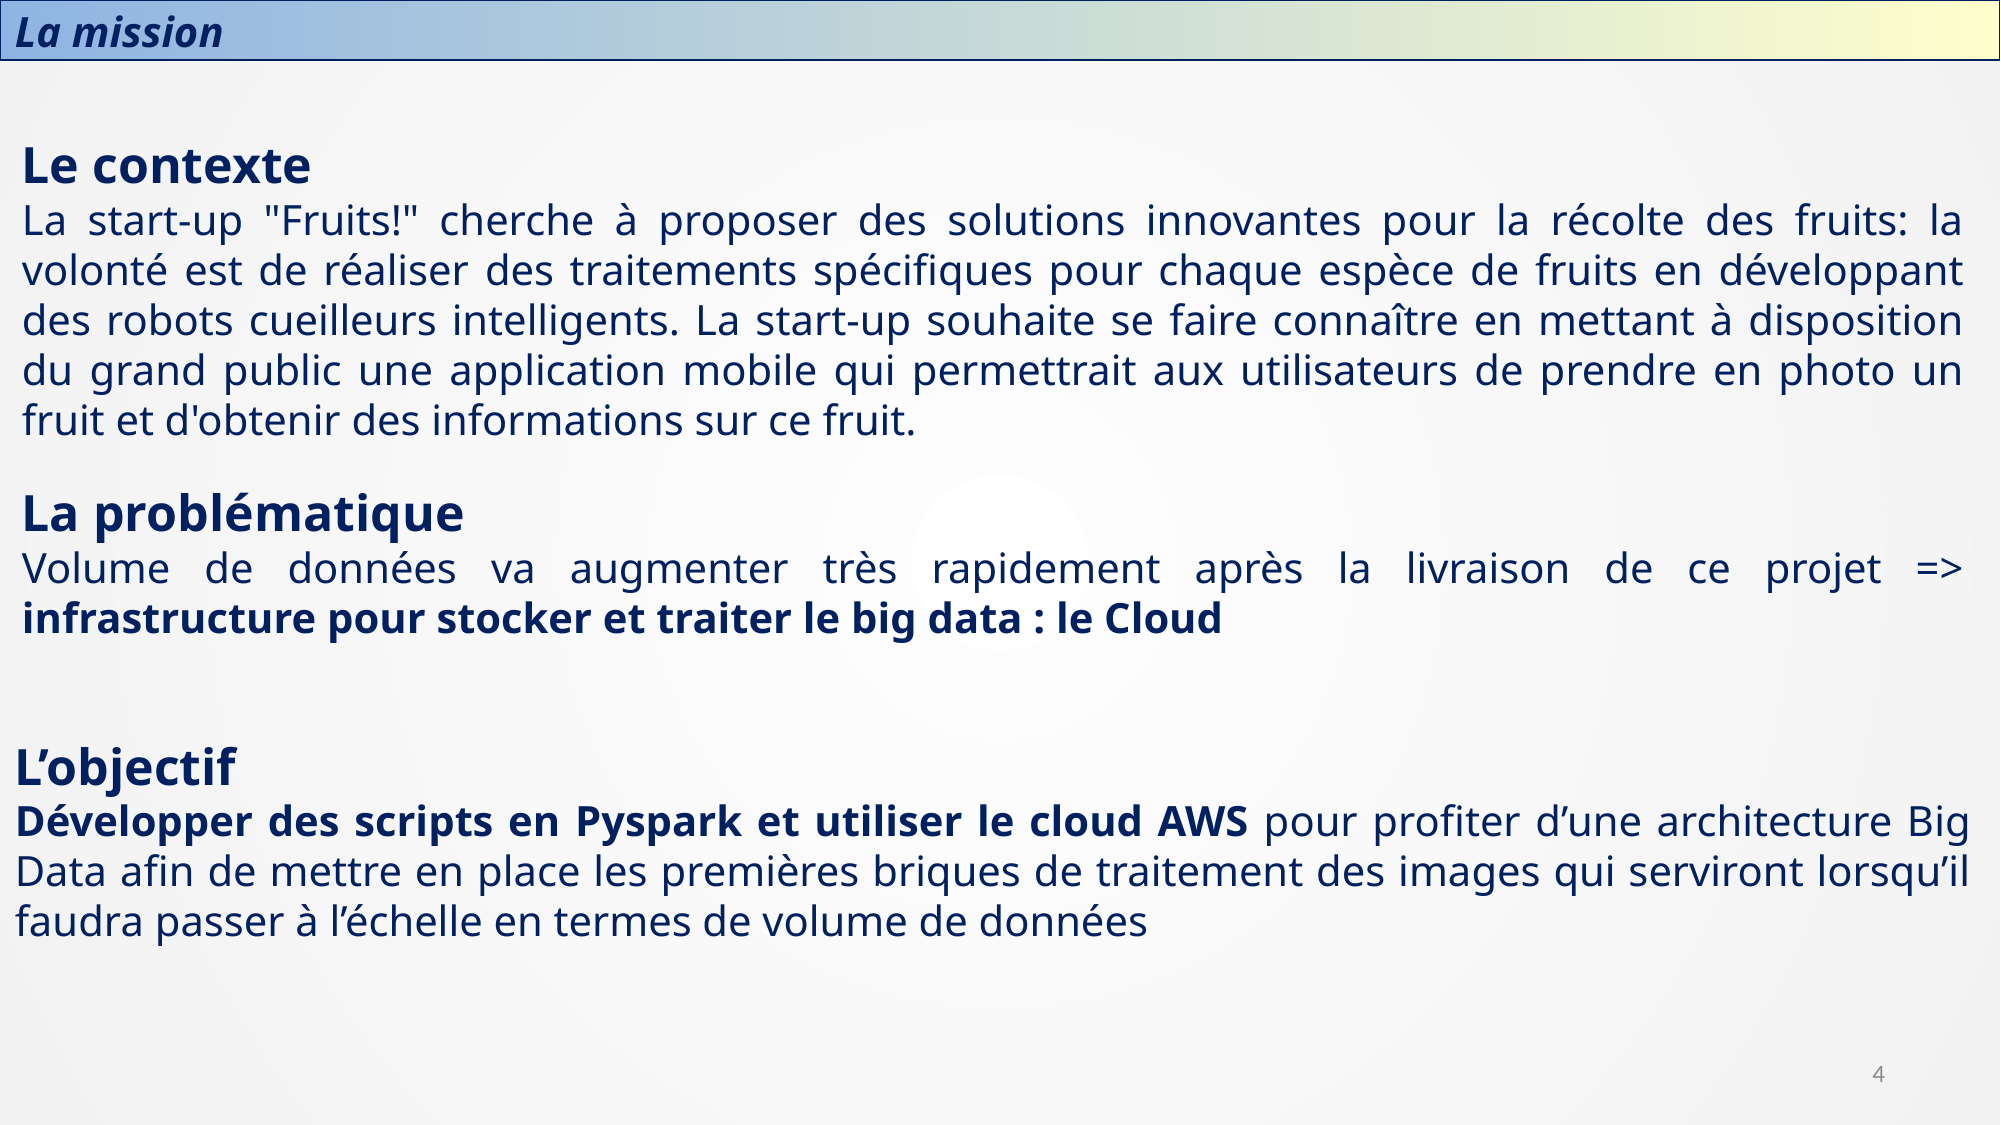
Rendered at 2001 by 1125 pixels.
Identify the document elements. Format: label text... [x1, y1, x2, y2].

text_box La mission [0, 0, 2000, 60]
slide_number 4 [1433, 1042, 1900, 1103]
text_box Le contexte La start-up "Fruits!" cherche à proposer des solutions innovantes pour la récolte des fruits: la volonté est de réaliser des traitements spécifiques pour chaque espèce de fruits en développant des robots cueilleurs intelligents. La start-up souhaite se faire connaître en mettant à disposition du grand public une application mobile qui permettrait aux utilisateurs de prendre en photo un fruit et d'obtenir des informations sur ce fruit. [7, 126, 1979, 452]
text_box L’objectif Développer des scripts en Pyspark et utiliser le cloud AWS pour profiter d’une architecture Big Data afin de mettre en place les premières briques de traitement des images qui serviront lorsqu’il faudra passer à l’échelle en termes de volume de données [0, 727, 1986, 953]
text_box La problématique Volume de données va augmenter très rapidement après la livraison de ce projet => infrastructure pour stocker et traiter le big data : le Cloud [7, 474, 1979, 649]
